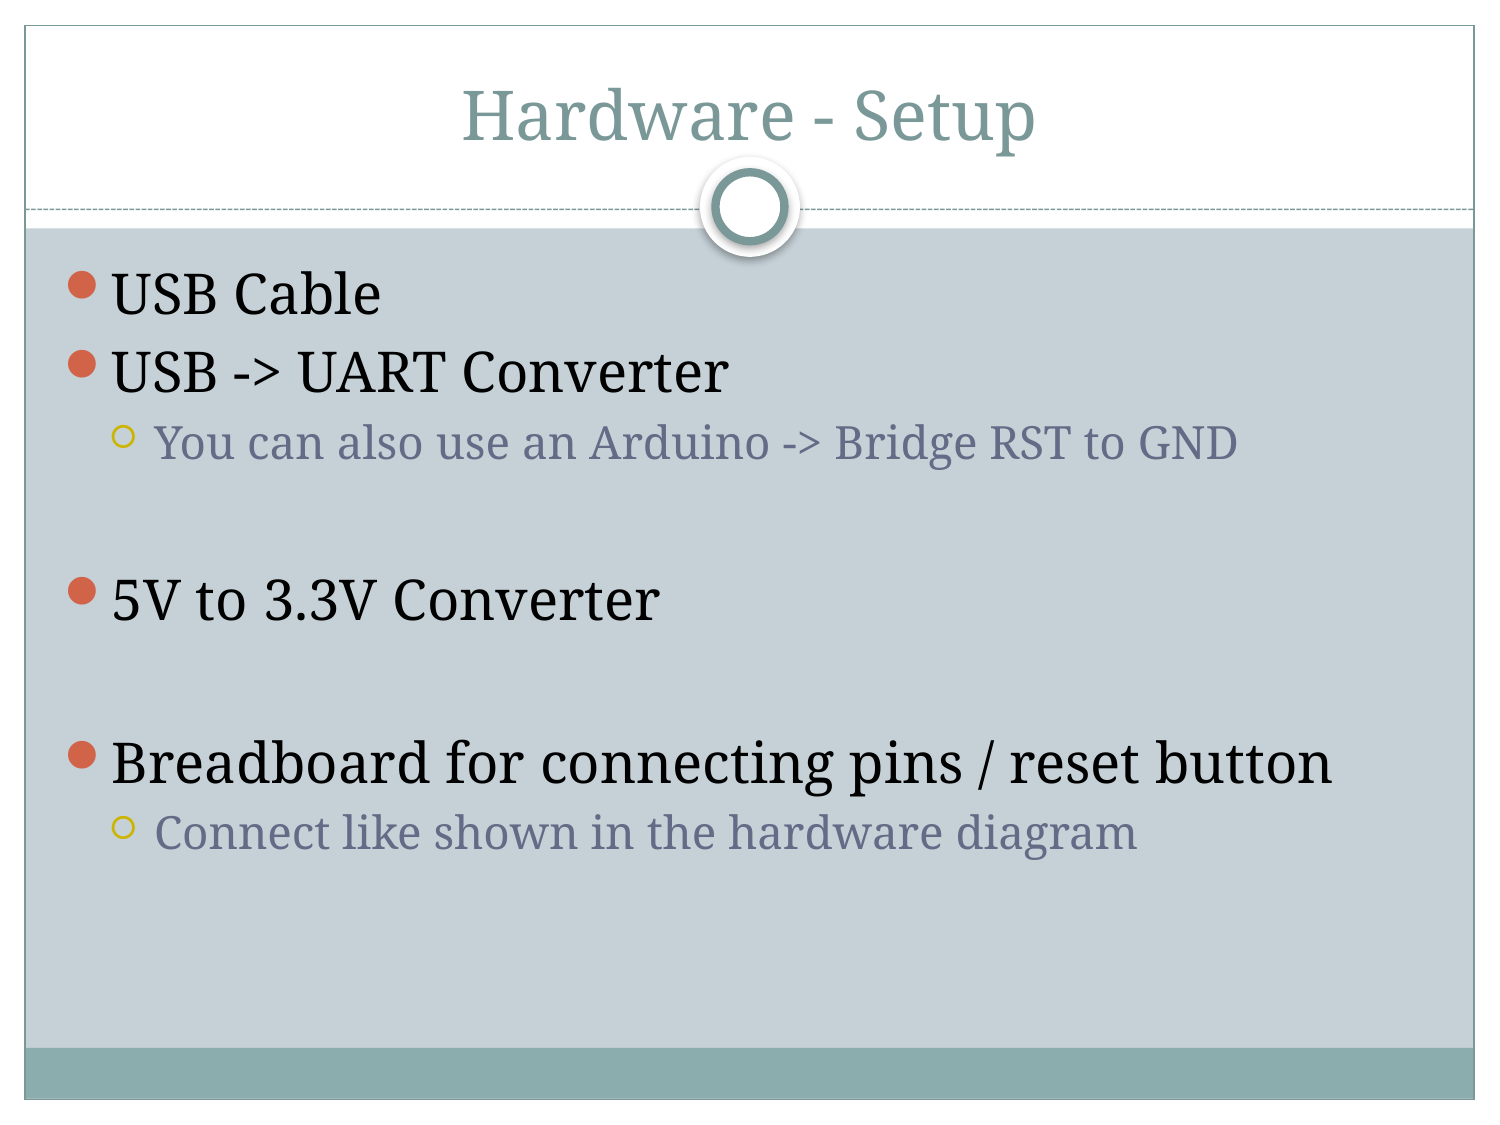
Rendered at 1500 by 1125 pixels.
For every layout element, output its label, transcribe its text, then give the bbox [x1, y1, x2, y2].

title Hardware - Setup [49, 37, 1450, 162]
list USB Cable USB -> UART Converter You can also use an Arduino -> Bridge RST to GND 5V to 3.3V Converter Breadboard for connecting pins / reset button Connect like shown in the hardware diagram [49, 250, 1445, 1001]
